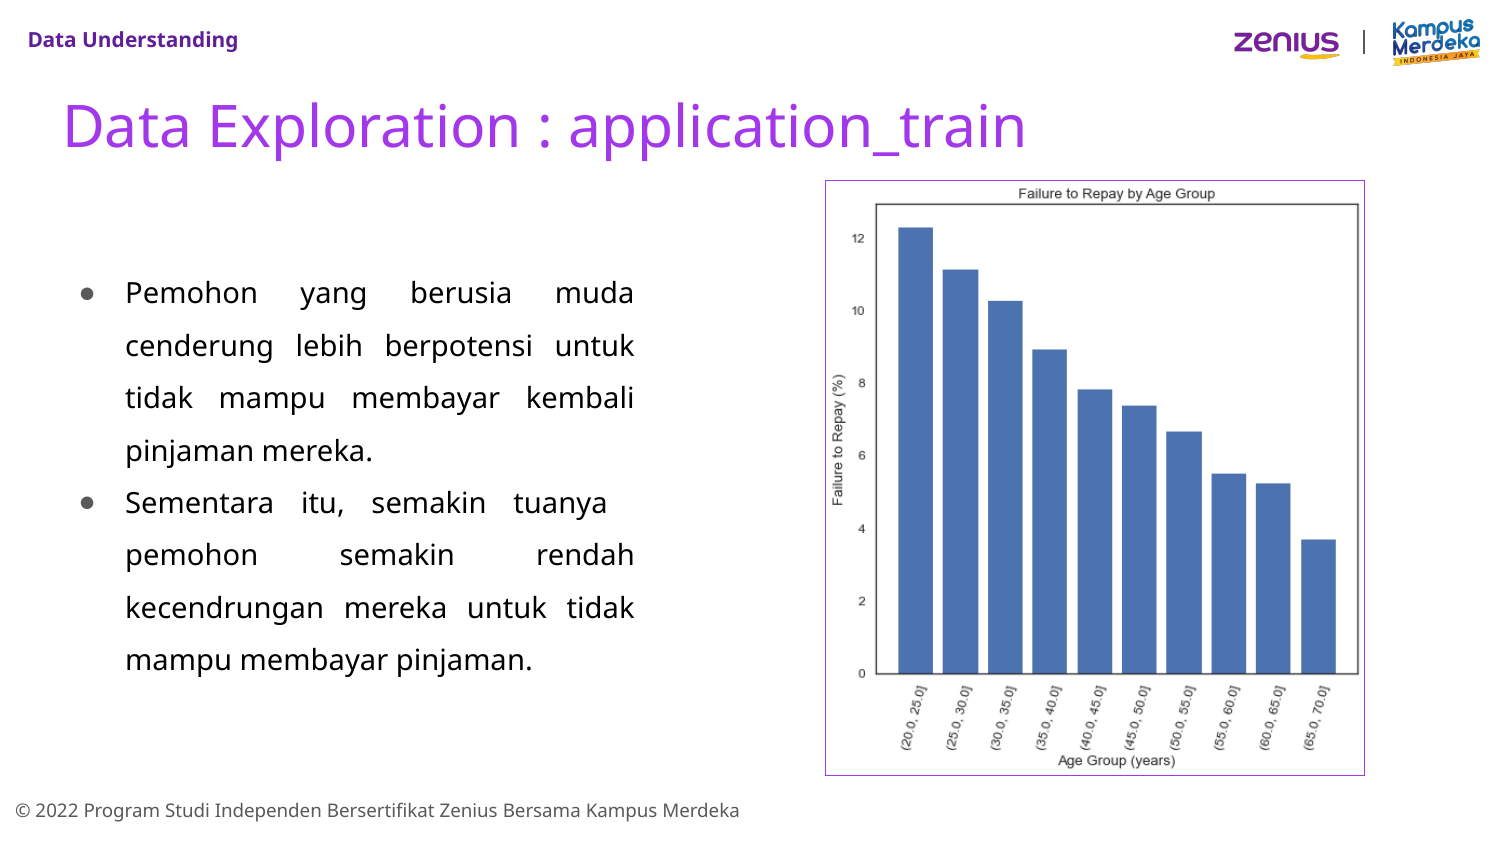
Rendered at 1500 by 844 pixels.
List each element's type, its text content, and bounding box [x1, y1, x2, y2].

text_box © 2022 Program Studi Independen Bersertifikat Zenius Bersama Kampus Merdeka [0, 787, 1468, 833]
text_box Data Understanding [12, 14, 1011, 65]
picture [824, 180, 1365, 777]
title Data Exploration : application_train [47, 56, 1130, 191]
list Pemohon yang berusia muda cenderung lebih berpotensi untuk tidak mampu membayar kembali pinjaman mereka. Sementara itu, semakin tuanya pemohon semakin rendah kecendrungan mereka untuk tidak mampu membayar pinjaman. [63, 242, 650, 616]
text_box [1230, 15, 1480, 69]
